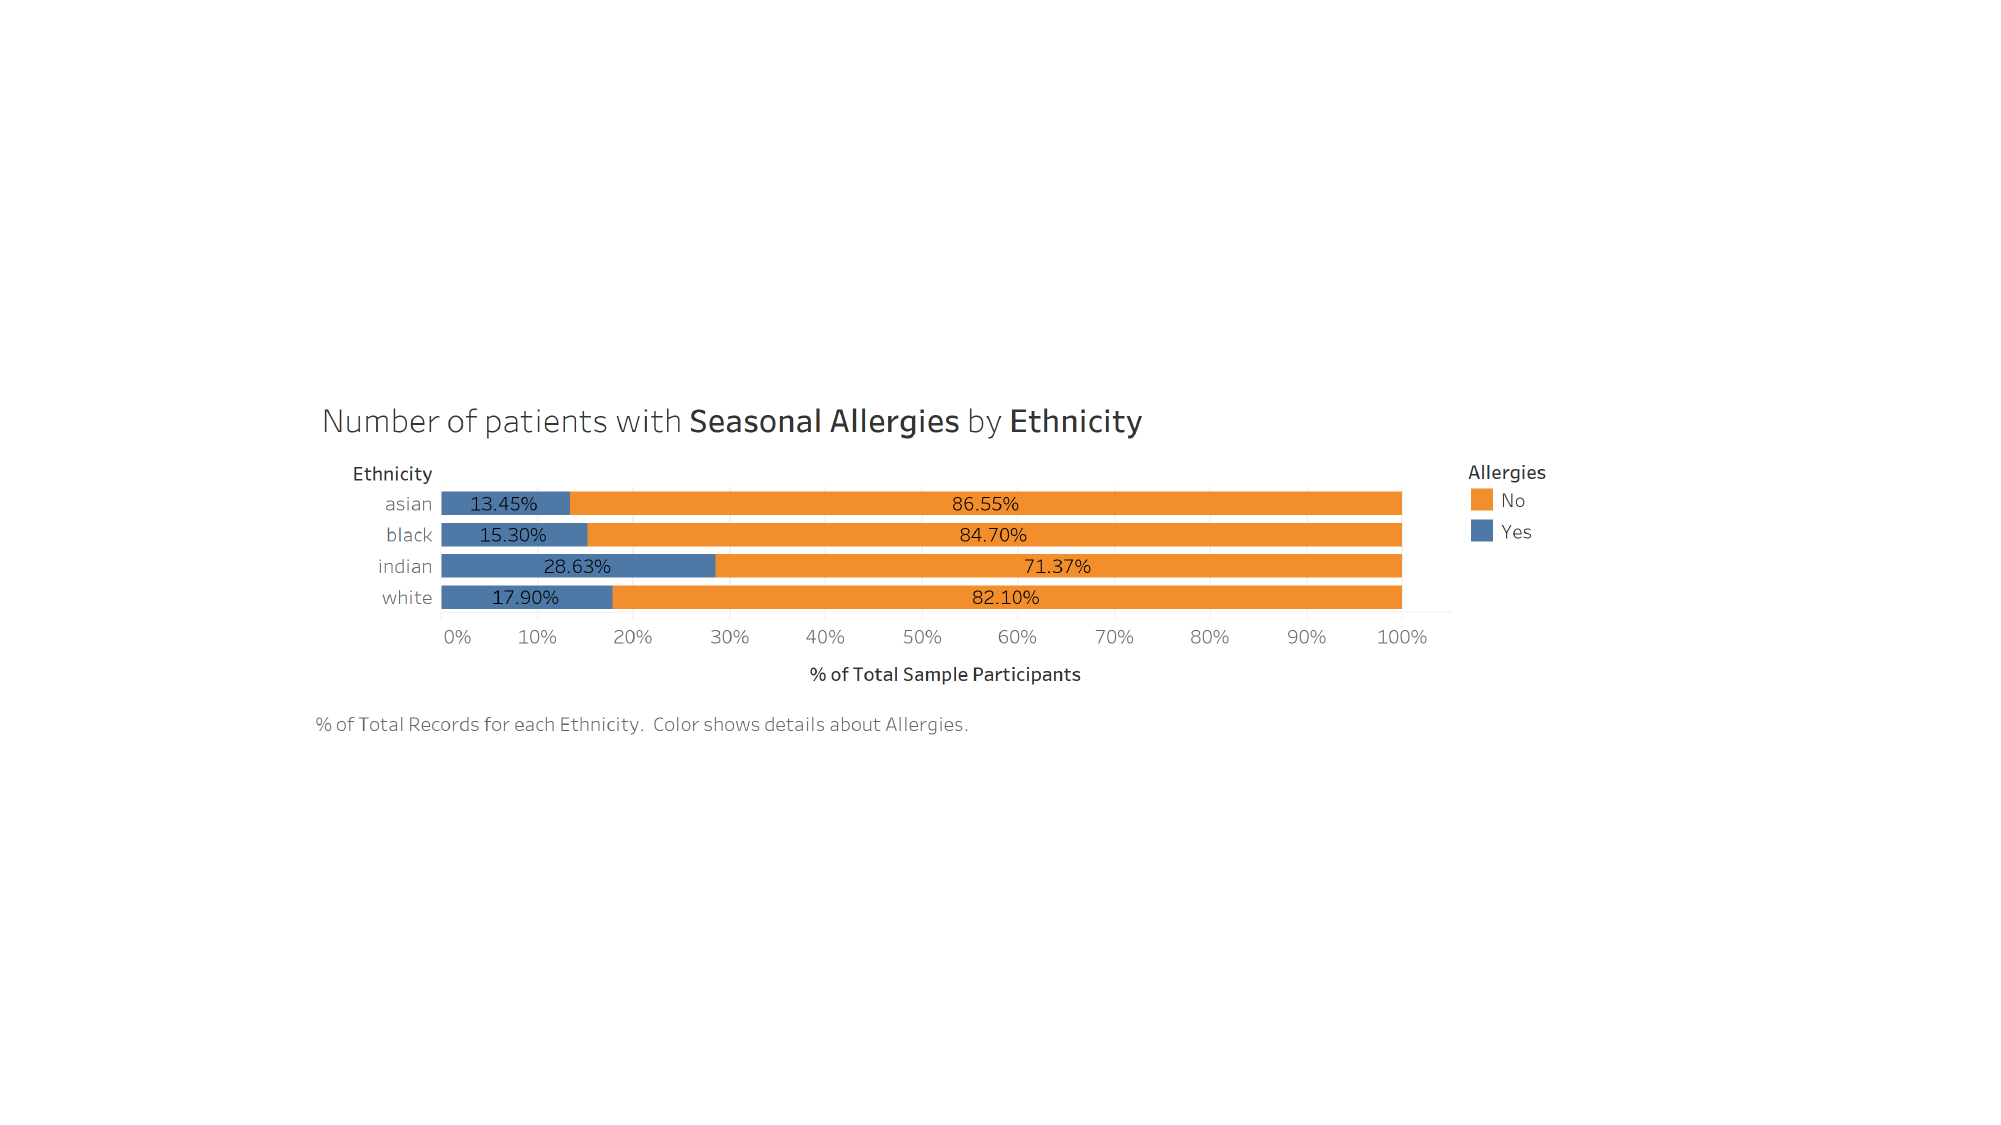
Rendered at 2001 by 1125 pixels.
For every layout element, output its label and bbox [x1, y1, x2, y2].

picture [315, 388, 1685, 737]
